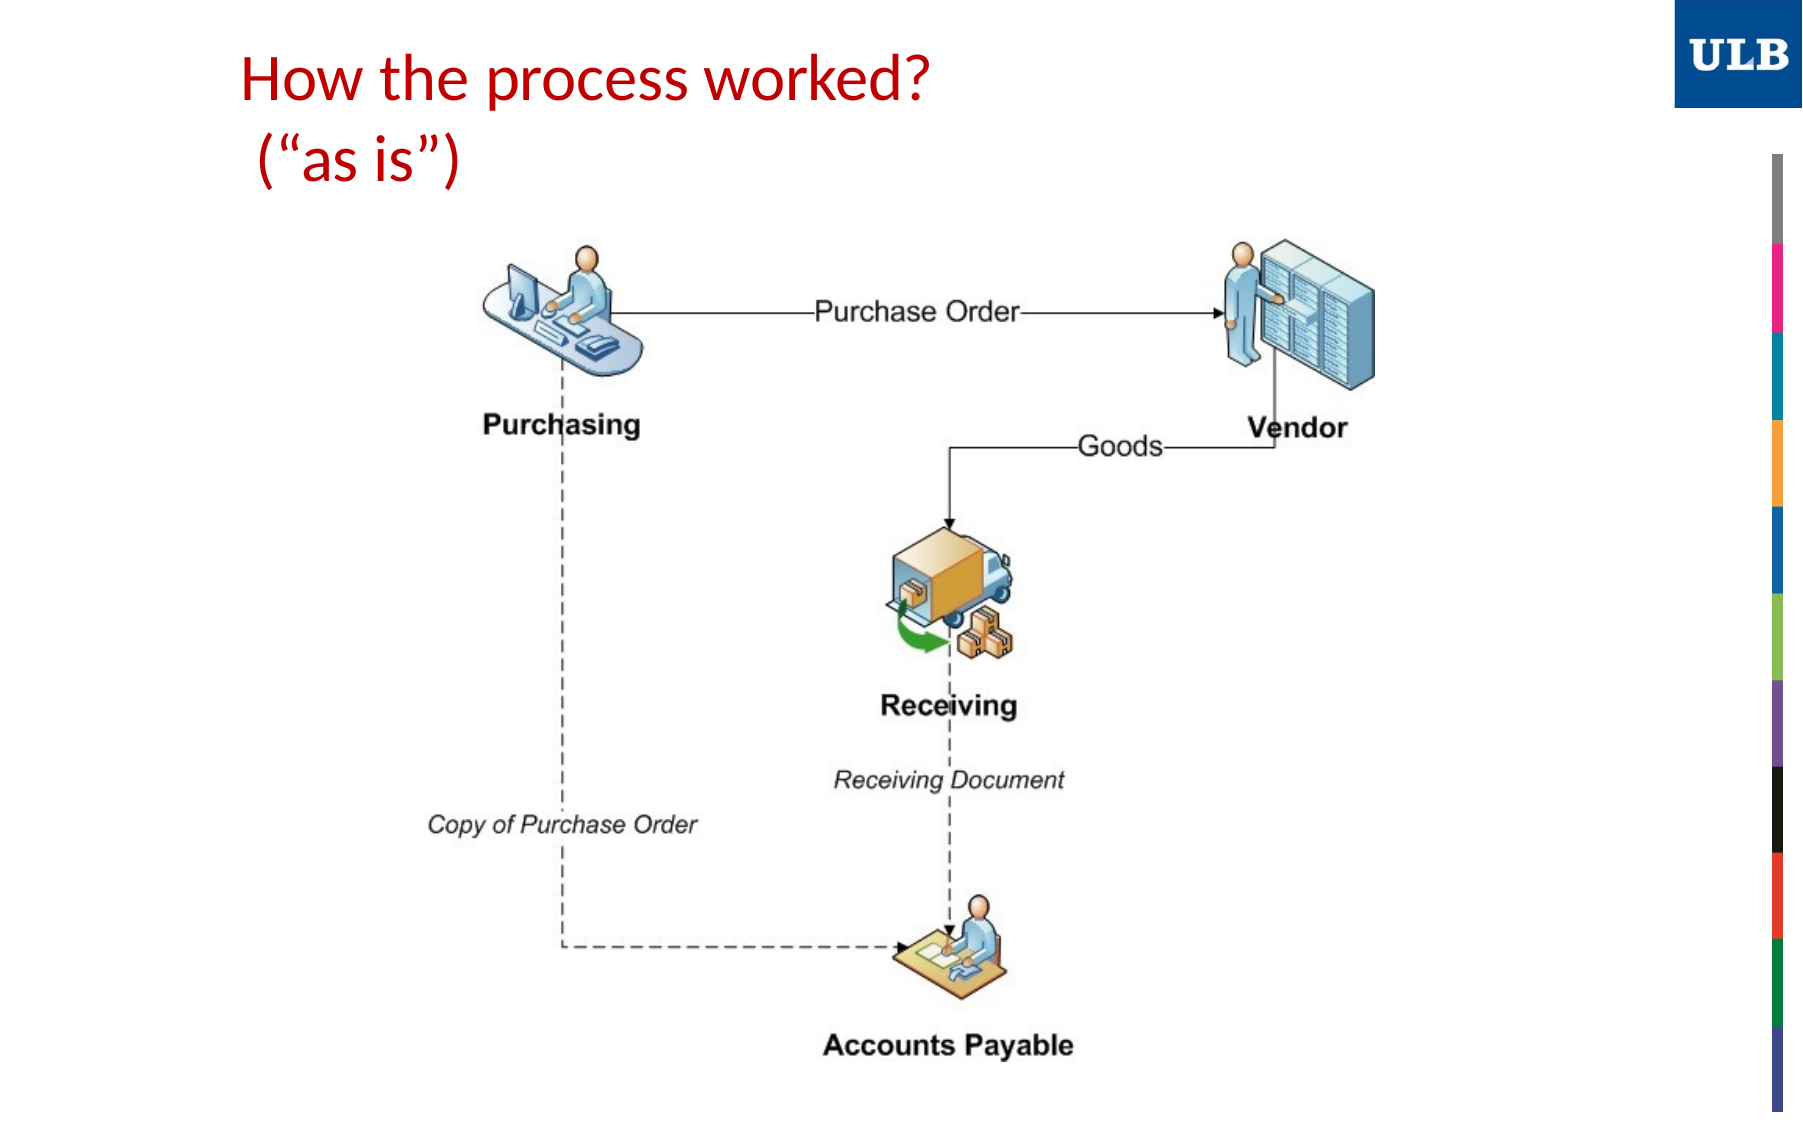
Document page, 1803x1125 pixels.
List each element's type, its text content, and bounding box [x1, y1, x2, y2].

picture [1674, 0, 1802, 108]
picture [1772, 154, 1783, 333]
picture [426, 236, 1375, 1062]
picture [1772, 420, 1783, 1112]
title How the process worked? (“as is”) [238, 32, 942, 221]
